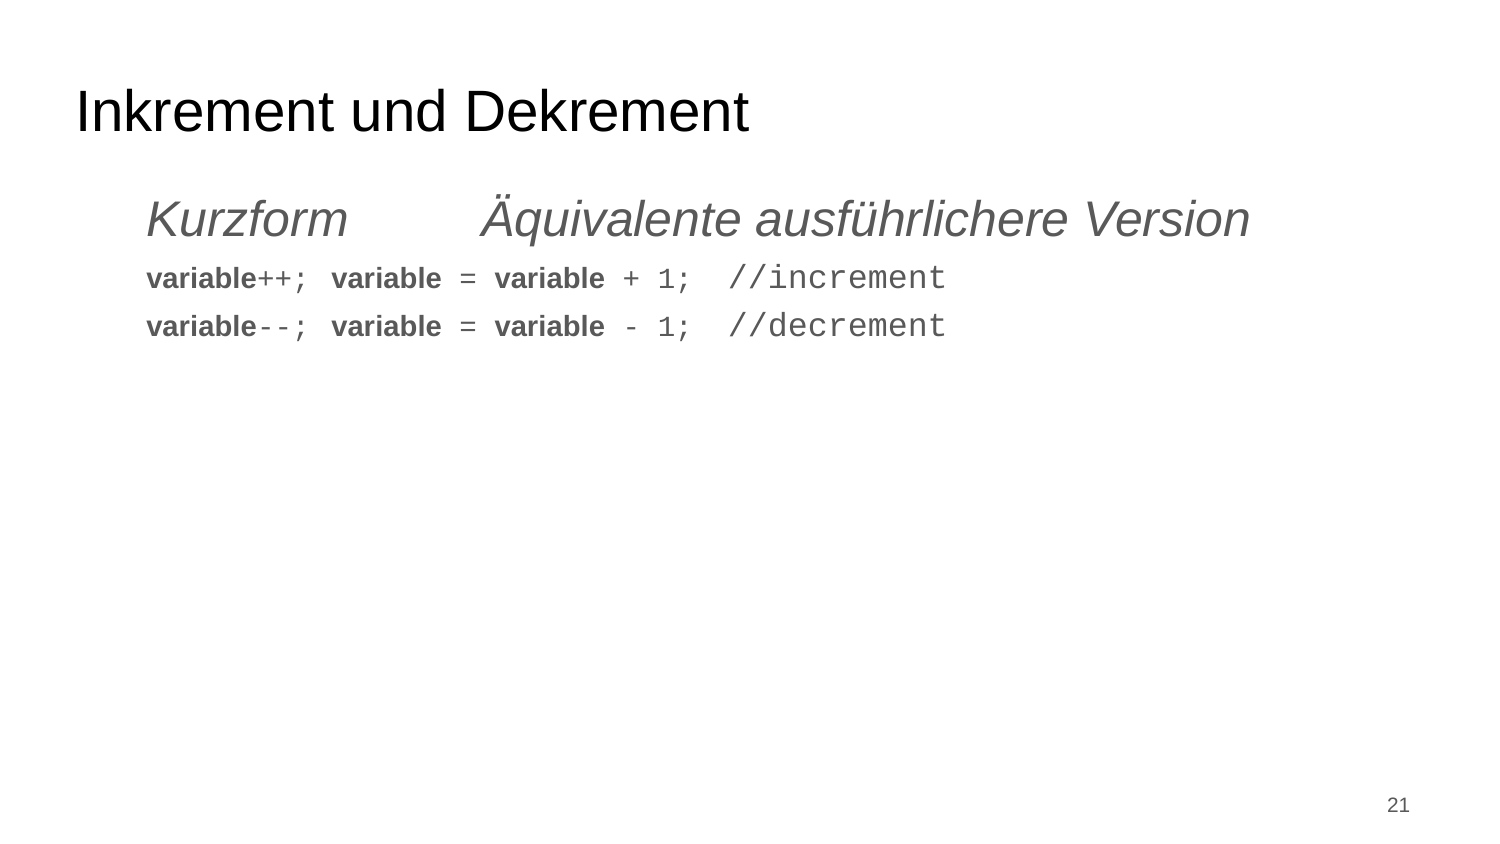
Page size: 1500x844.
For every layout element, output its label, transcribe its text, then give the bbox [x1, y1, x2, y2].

list Kurzform Äquivalente ausführlichere Version variable++; variable = variable + 1; //increment variable--; variable = variable - 1; //decrement [75, 185, 1454, 833]
slide_number 21 [1074, 782, 1425, 827]
title Inkrement und Dekrement [75, 33, 1425, 175]
